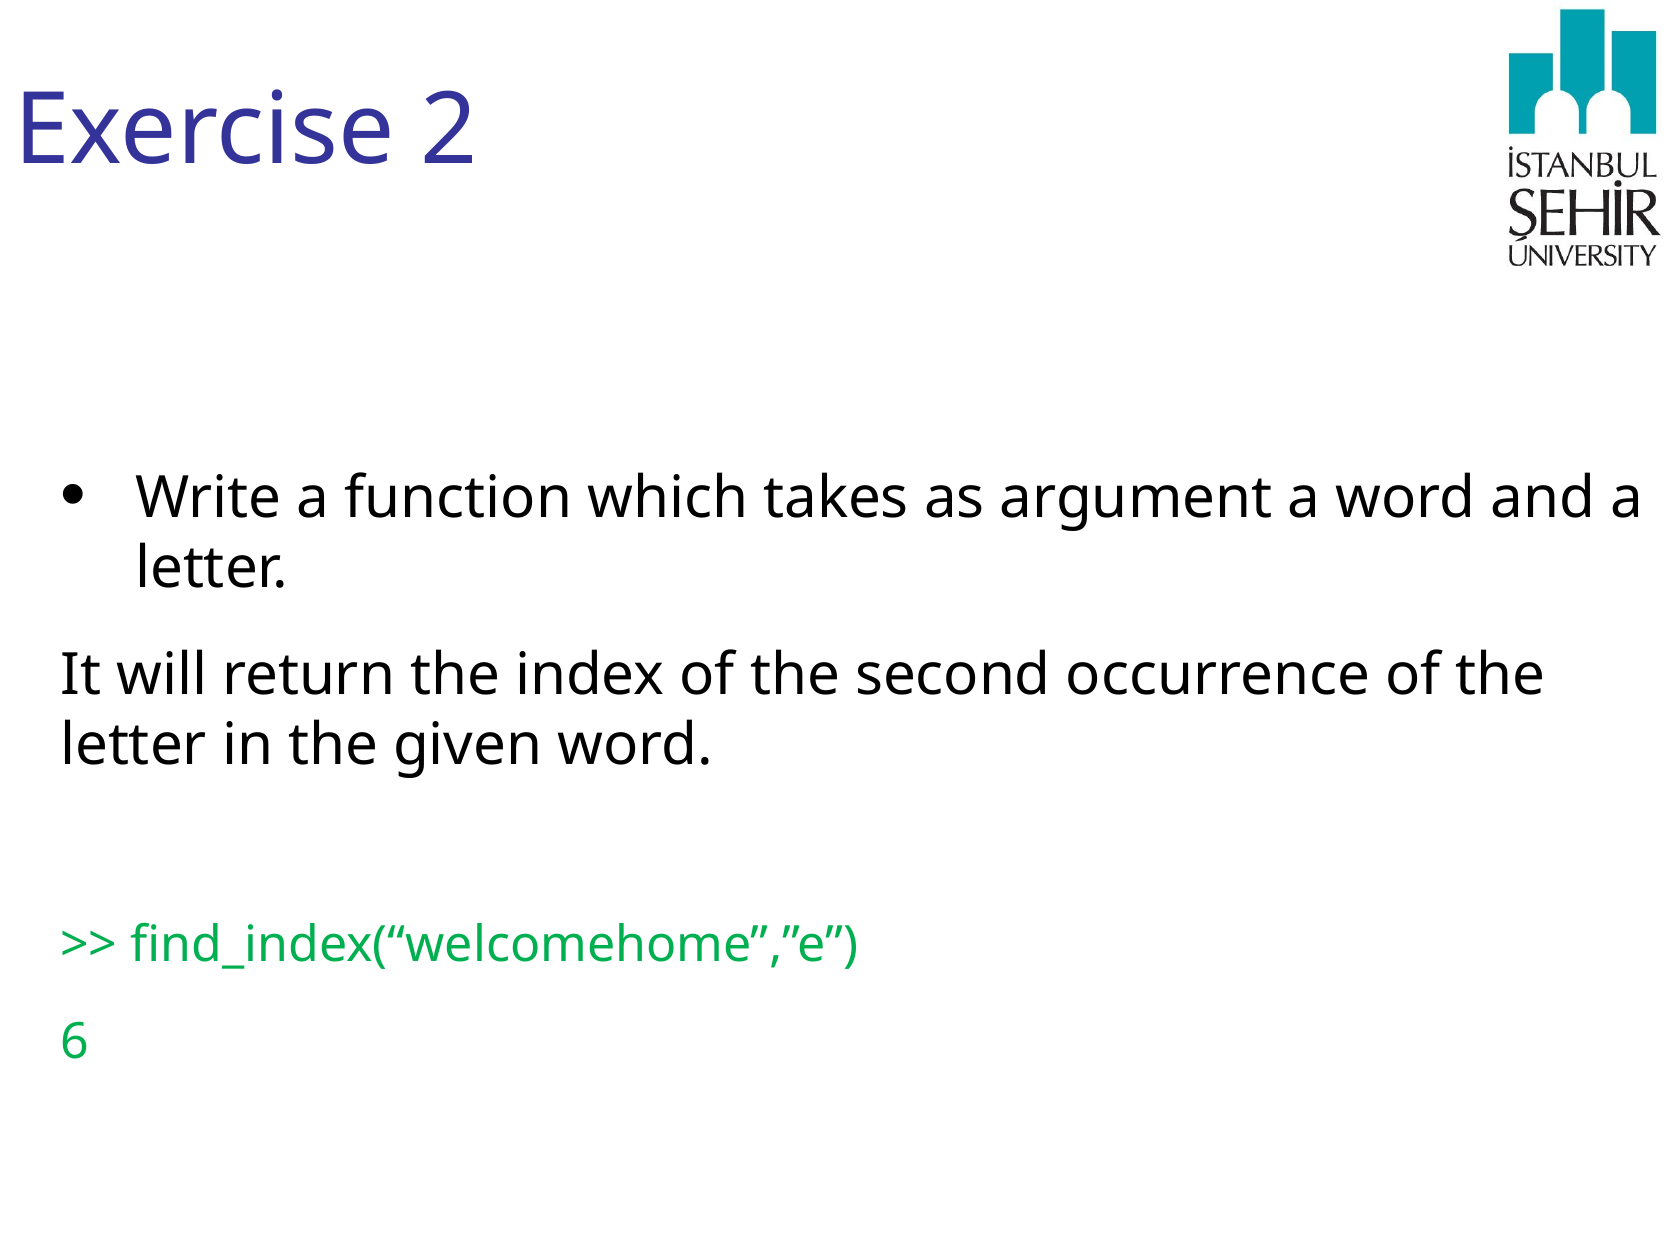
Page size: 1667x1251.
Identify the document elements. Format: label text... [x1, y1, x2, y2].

list Write a function which takes as argument a word and a letter. It will return the index of the second occurrence of the letter in the given word. >> find_index(“welcomehome”,”e”) 6 [12, 317, 1667, 1210]
title Exercise 2 [8, 8, 1663, 212]
picture [1491, 0, 1667, 285]
